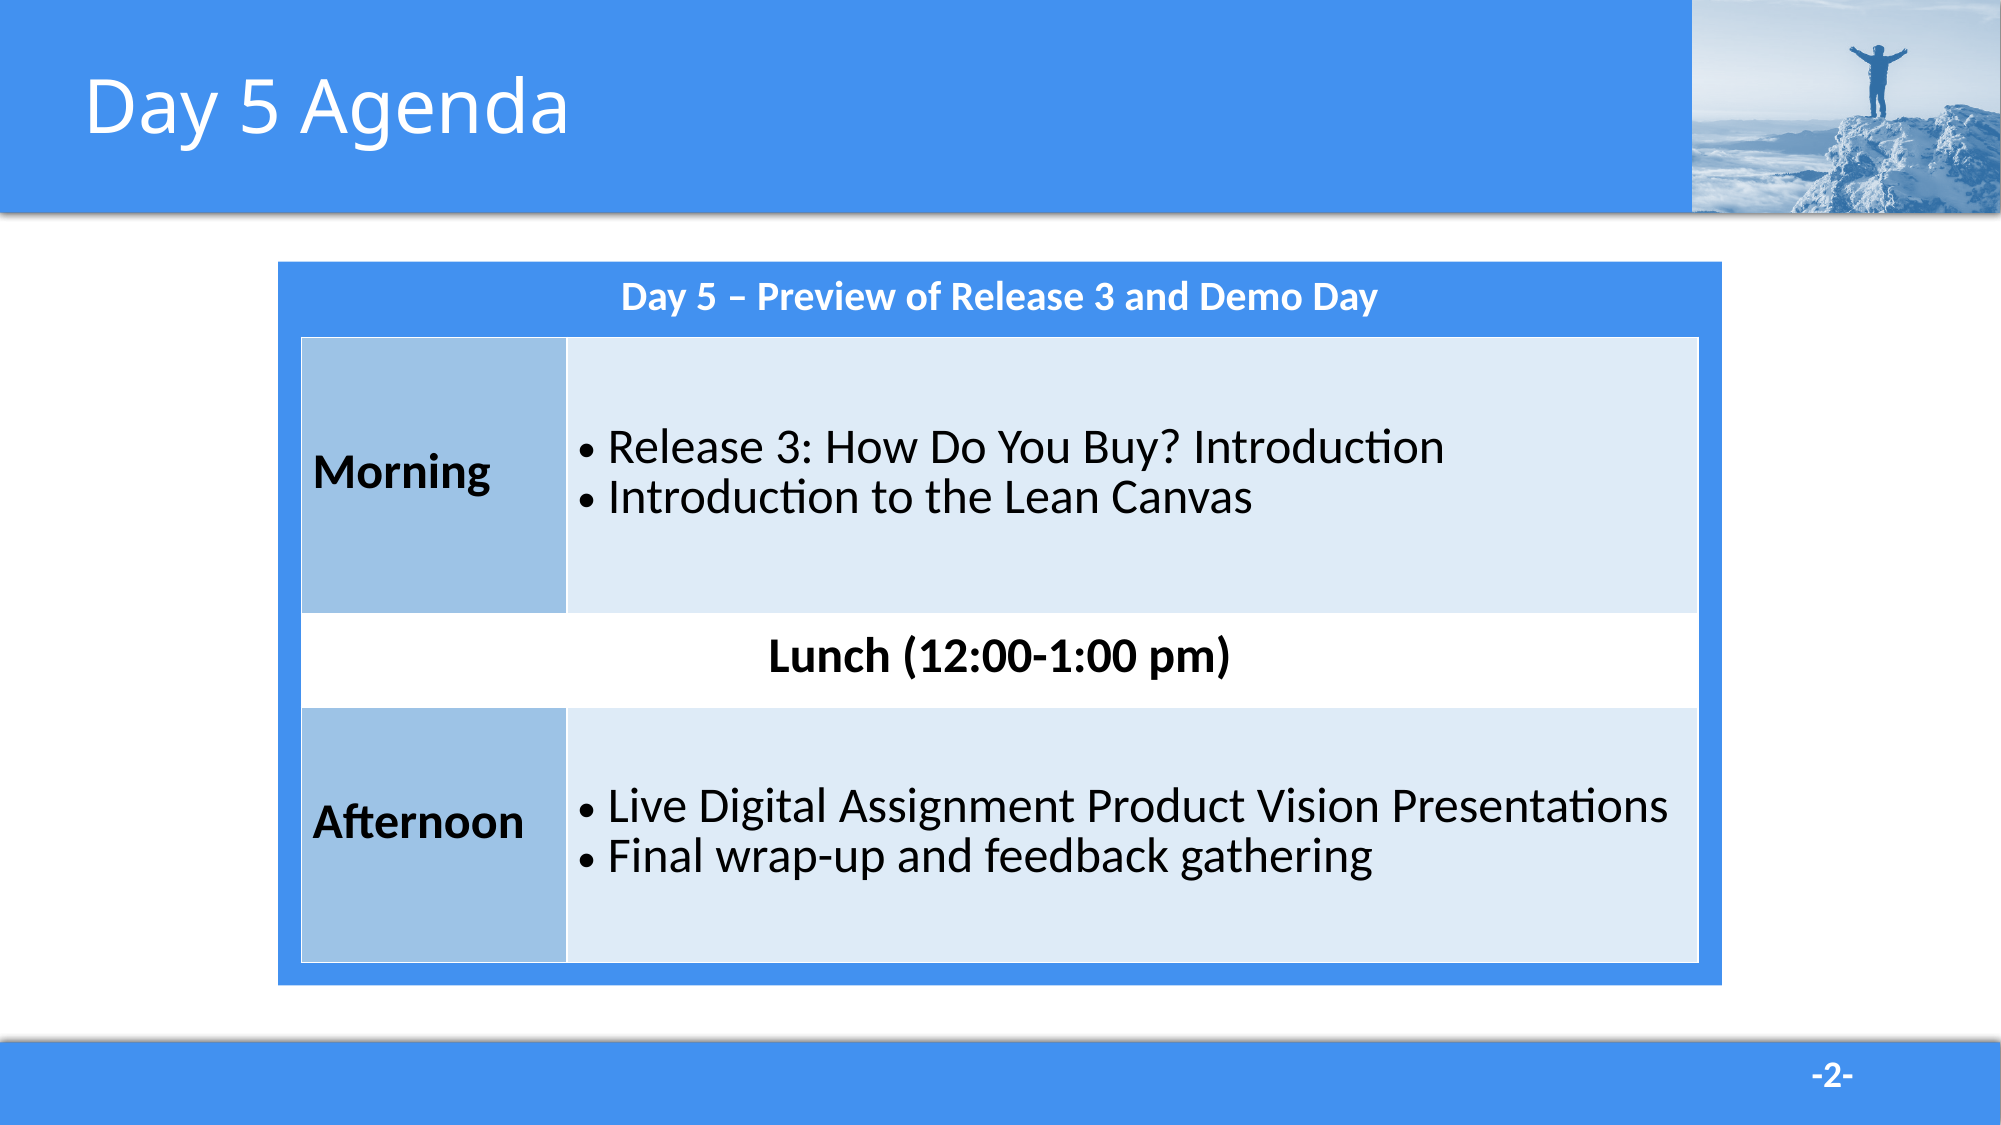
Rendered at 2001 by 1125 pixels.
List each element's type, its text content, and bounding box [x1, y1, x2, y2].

table_header Release 3: How Do You Buy? Introduction Introduction to the Lean Canvas [568, 338, 1697, 613]
title Day 5 Agenda [68, 0, 1932, 218]
table_header Morning [302, 338, 566, 613]
table_cell Afternoon [302, 708, 566, 962]
text_box Day 5 – Preview of Release 3 and Demo Day [277, 261, 1723, 986]
table_cell Live Digital Assignment Product Vision Presentations Final wrap-up and feedback gathering [568, 708, 1697, 962]
table_cell Lunch (12:00-1:00 pm) [302, 615, 1697, 706]
